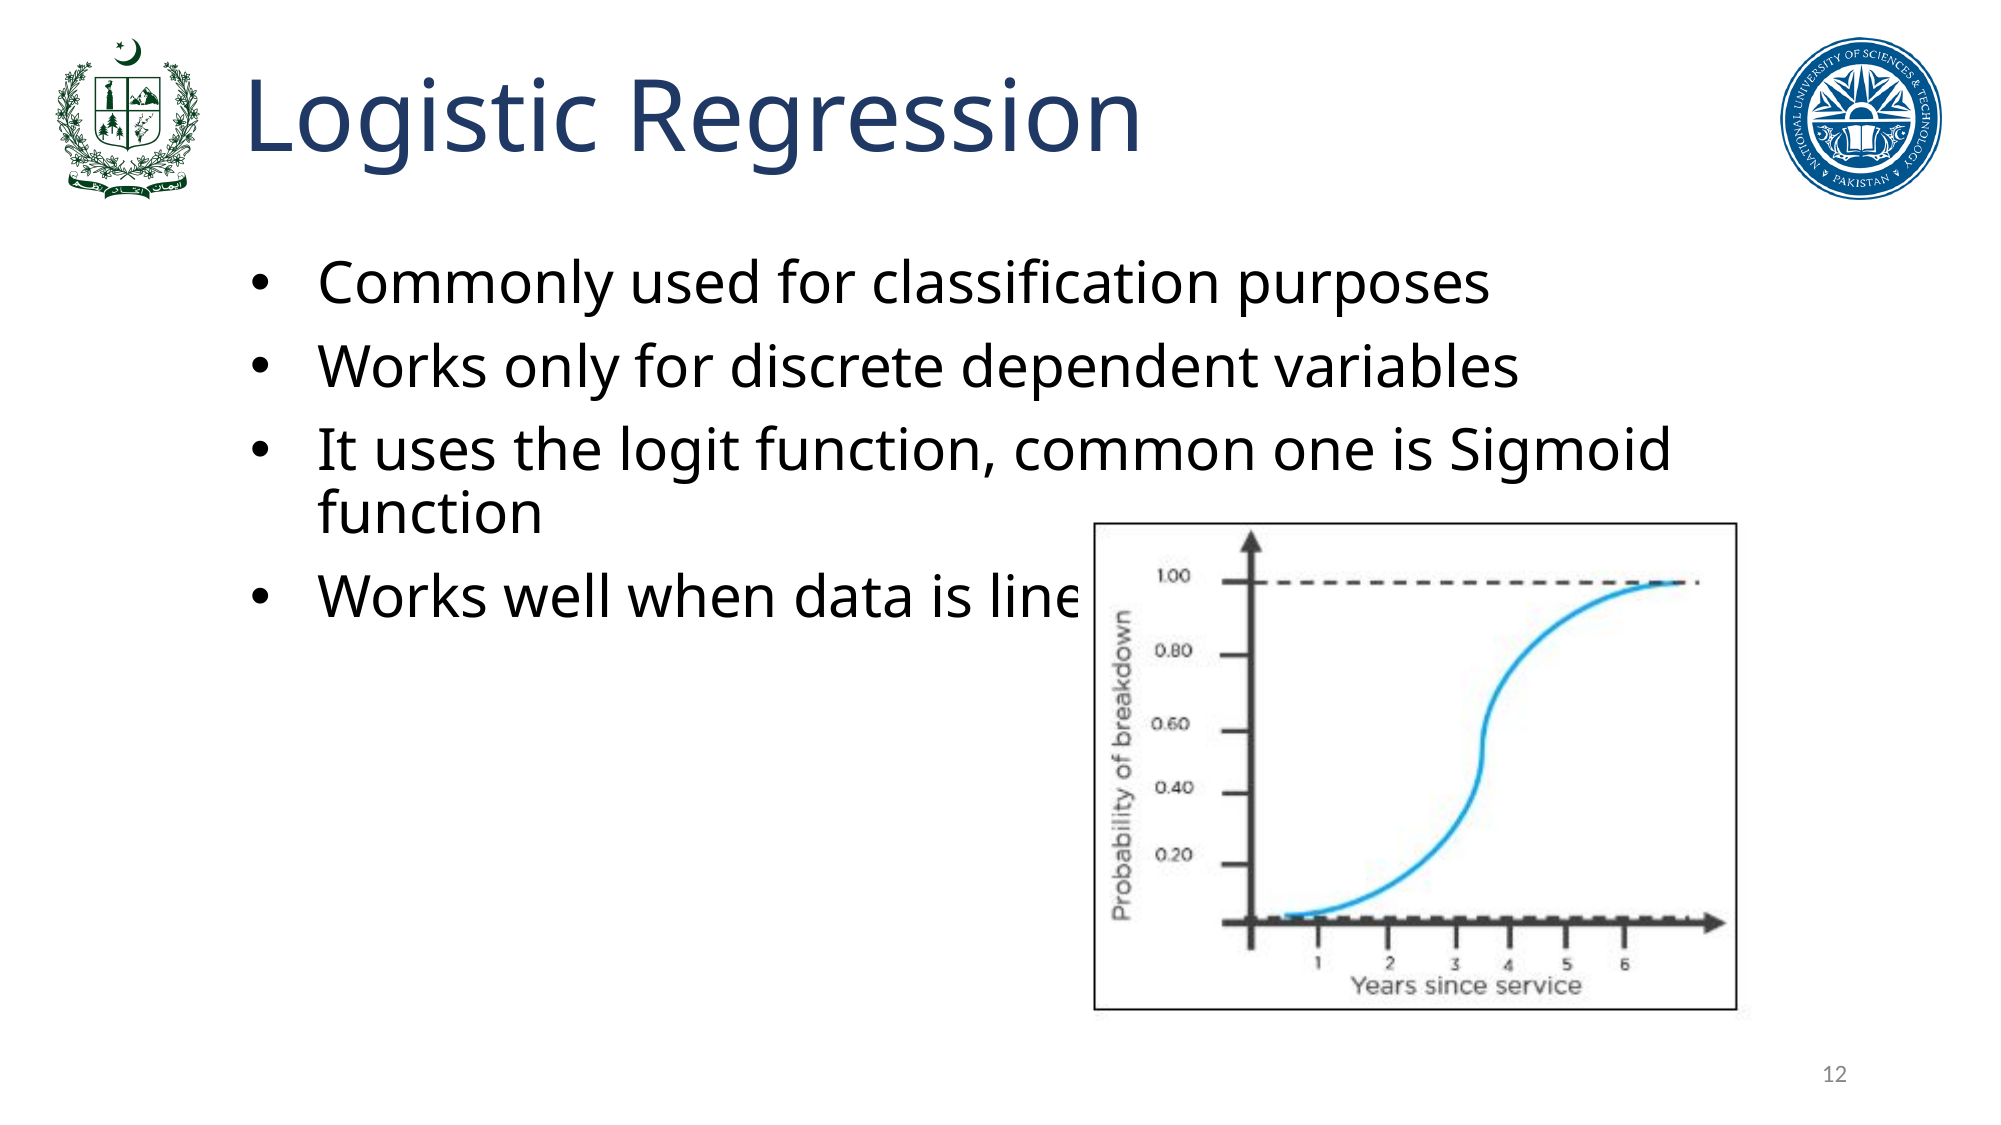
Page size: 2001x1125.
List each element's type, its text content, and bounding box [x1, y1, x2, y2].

title Logistic Regression [227, 9, 1753, 228]
picture [1078, 507, 1798, 1023]
list Commonly used for classification purposes Works only for discrete dependent variables It uses the logit function, common one is Sigmoid function Works well when data is linearly separable [227, 245, 1753, 1014]
picture [55, 38, 200, 200]
slide_number 12 [1412, 1042, 1863, 1103]
picture [1780, 37, 1942, 200]
